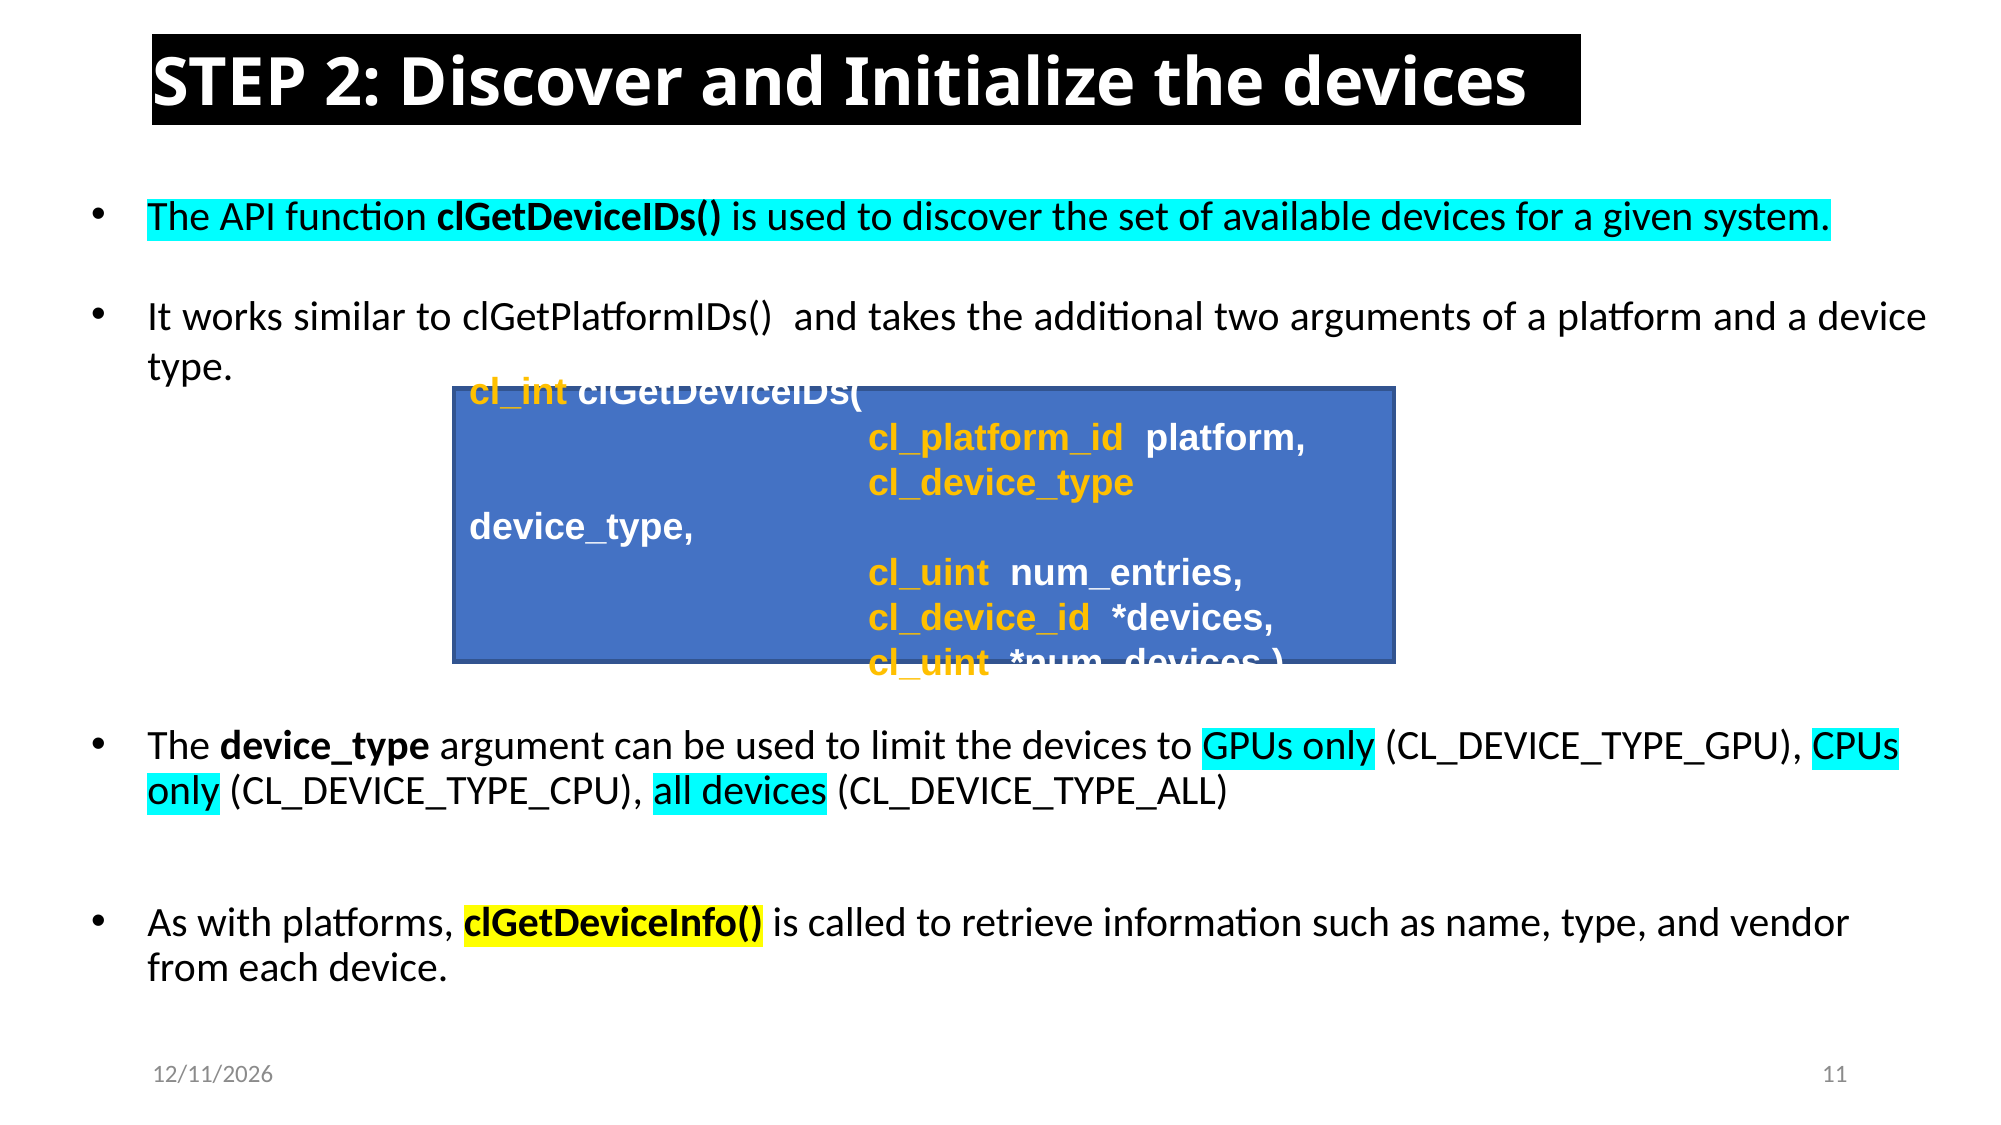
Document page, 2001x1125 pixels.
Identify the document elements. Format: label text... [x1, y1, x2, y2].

text_box cl_int clGetDeviceIDs( cl_platform_id platform, cl_device_type device_type, cl_uint num_entries, cl_device_id *devices, cl_uint *num_devices ) [452, 386, 1396, 664]
text_box STEP 2: Discover and Initialize the devices [137, 22, 1863, 145]
text_box 22-02-2023 [137, 1042, 588, 1103]
text_box The API function clGetDeviceIDs() is used to discover the set of available devices for a given system. It works similar to clGetPlatformIDs() and takes the additional two arguments of a platform and a device type. The device_type argument can be used to limit the devices to GPUs only (CL_DEVICE_TYPE_GPU), CPUs only (CL_DEVICE_TYPE_CPU), all devices (CL_DEVICE_TYPE_ALL) As with platforms, clGetDeviceInfo() is called to retrieve information such as name, type, and vendor from each device. [76, 180, 1943, 1043]
text_box 11 [1412, 1042, 1863, 1103]
